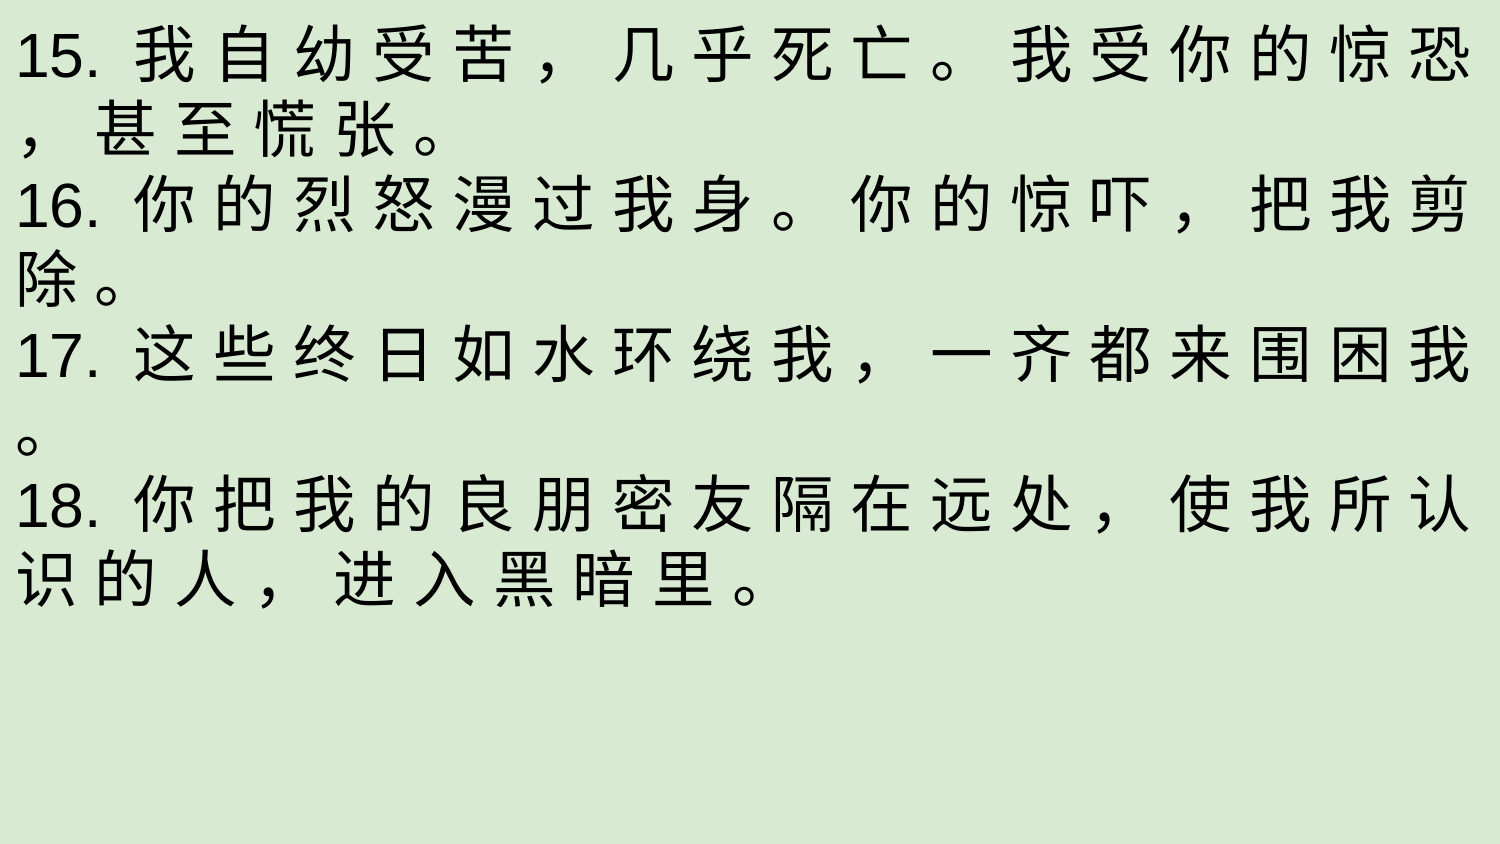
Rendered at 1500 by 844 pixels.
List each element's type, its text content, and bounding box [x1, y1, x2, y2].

text_box 15. 我 自 幼 受 苦 ， 几 乎 死 亡 。 我 受 你 的 惊 恐 ， 甚 至 慌 张 。 16. 你 的 烈 怒 漫 过 我 身 。 你 的 惊 吓 ， 把 我 剪 除 。 17. 这 些 终 日 如 水 环 绕 我 ， 一 齐 都 来 围 困 我 。 18. 你 把 我 的 良 朋 密 友 隔 在 远 处 ， 使 我 所 认 识 的 人 ， 进 入 黑 暗 里 。 [0, 0, 1500, 844]
